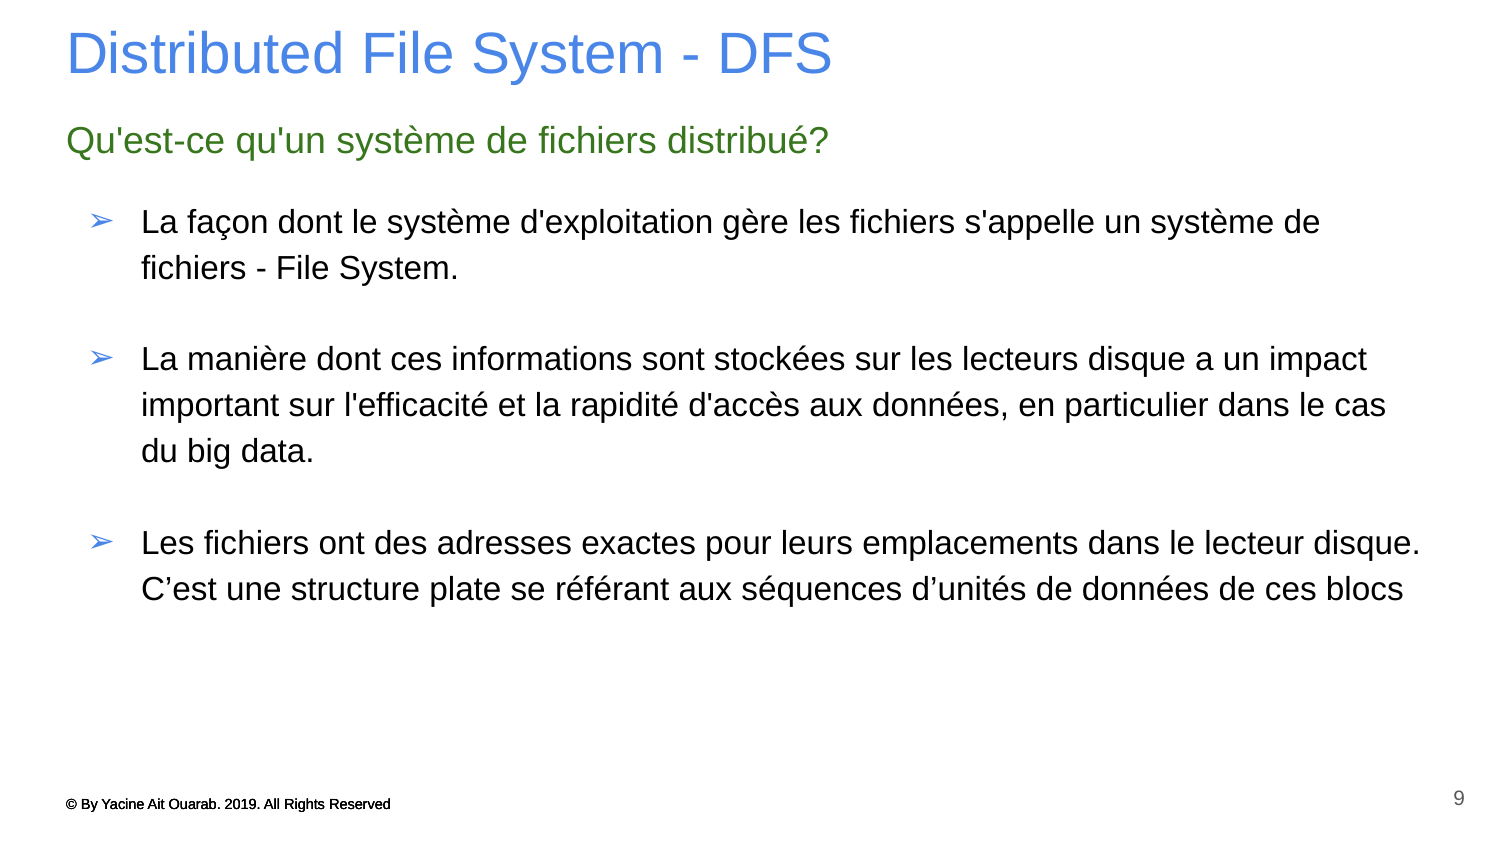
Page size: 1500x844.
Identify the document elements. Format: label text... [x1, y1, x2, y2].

slide_number 9 [1389, 764, 1480, 830]
title Distributed File System - DFS [51, 0, 1449, 93]
list Qu'est-ce qu'un système de fichiers distribué? La façon dont le système d'exploitation gère les fichiers s'appelle un système de fichiers - File System. La manière dont ces informations sont stockées sur les lecteurs disque a un impact important sur l'efficacité et la rapidité d'accès aux données, en particulier dans le cas du big data. Les fichiers ont des adresses exactes pour leurs emplacements dans le lecteur disque. C’est une structure plate se référant aux séquences d’unités de données de ces blocs [51, 93, 1449, 765]
